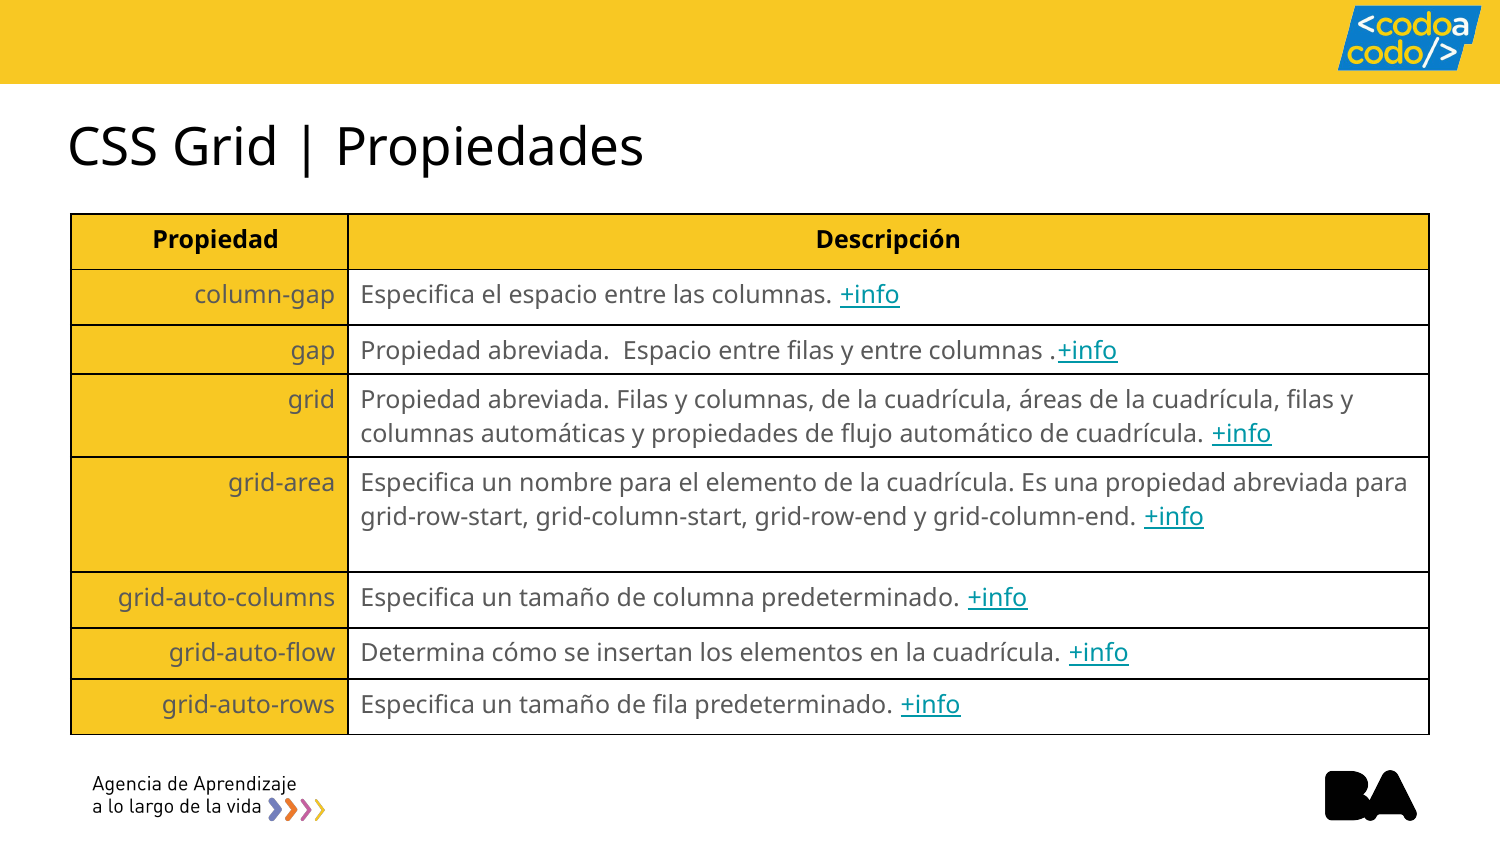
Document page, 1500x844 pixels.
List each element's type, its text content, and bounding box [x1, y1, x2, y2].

table_cell Determina cómo se insertan los elementos en la cuadrícula. +info [349, 629, 1428, 678]
table_cell grid-area [72, 458, 347, 571]
table_cell Propiedad abreviada. Espacio entre filas y entre columnas .+info [349, 326, 1428, 373]
table_cell column-gap [72, 270, 347, 324]
table_header Descripción [349, 215, 1428, 269]
table_cell Especifica un tamaño de fila predeterminado. +info [349, 680, 1428, 734]
table_cell Especifica un nombre para el elemento de la cuadrícula. Es una propiedad abreviada para grid-row-start, grid-column-start, grid-row-end y grid-column-end. +info [349, 458, 1428, 571]
picture [1325, 770, 1417, 821]
table_cell grid [72, 375, 347, 456]
title CSS Grid | Propiedades [52, 97, 1448, 192]
table_cell Propiedad abreviada. Filas y columnas, de la cuadrícula, áreas de la cuadrícula, filas y columnas automáticas y propiedades de flujo automático de cuadrícula. +info [349, 375, 1428, 456]
table_cell grid-auto-rows [72, 680, 347, 734]
table_cell gap [72, 326, 347, 373]
table_cell grid-auto-columns [72, 573, 347, 627]
table_cell Especifica un tamaño de columna predeterminado. +info [349, 573, 1428, 627]
table_cell Especifica el espacio entre las columnas. +info [349, 270, 1428, 324]
picture [1337, 5, 1482, 71]
table_header Propiedad [72, 215, 347, 269]
table_cell grid-auto-flow [72, 629, 347, 678]
picture [70, 756, 344, 835]
